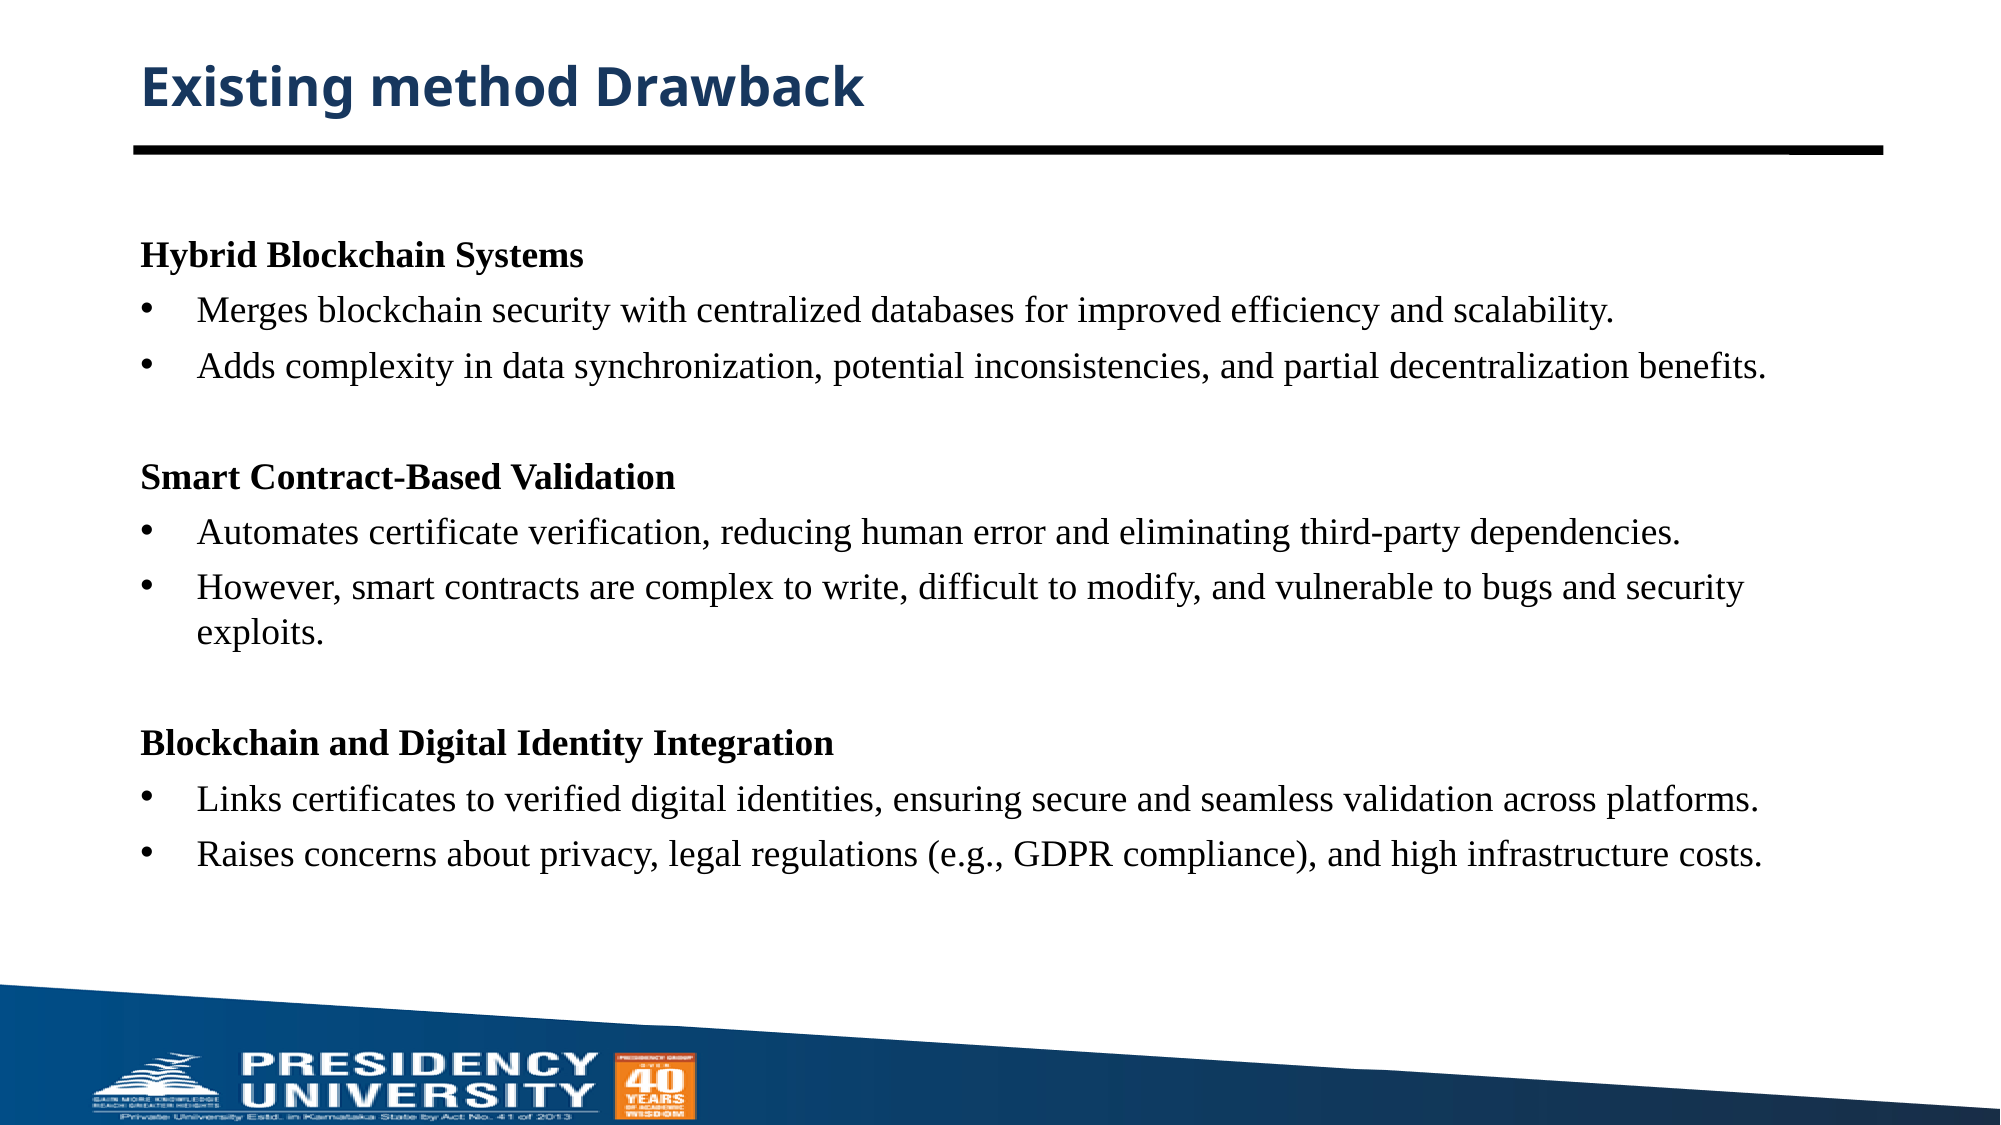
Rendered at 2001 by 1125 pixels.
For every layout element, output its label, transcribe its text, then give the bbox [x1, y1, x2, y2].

list Hybrid Blockchain Systems Merges blockchain security with centralized databases for improved efficiency and scalability. Adds complexity in data synchronization, potential inconsistencies, and partial decentralization benefits. Smart Contract-Based Validation Automates certificate verification, reducing human error and eliminating third-party dependencies. However, smart contracts are complex to write, difficult to modify, and vulnerable to bugs and security exploits. Blockchain and Digital Identity Integration Links certificates to verified digital identities, ensuring secure and seamless validation across platforms. Raises concerns about privacy, legal regulations (e.g., GDPR compliance), and high infrastructure costs. [132, 222, 1892, 1032]
picture [0, 982, 2000, 1125]
title Existing method Drawback [132, 44, 1884, 126]
